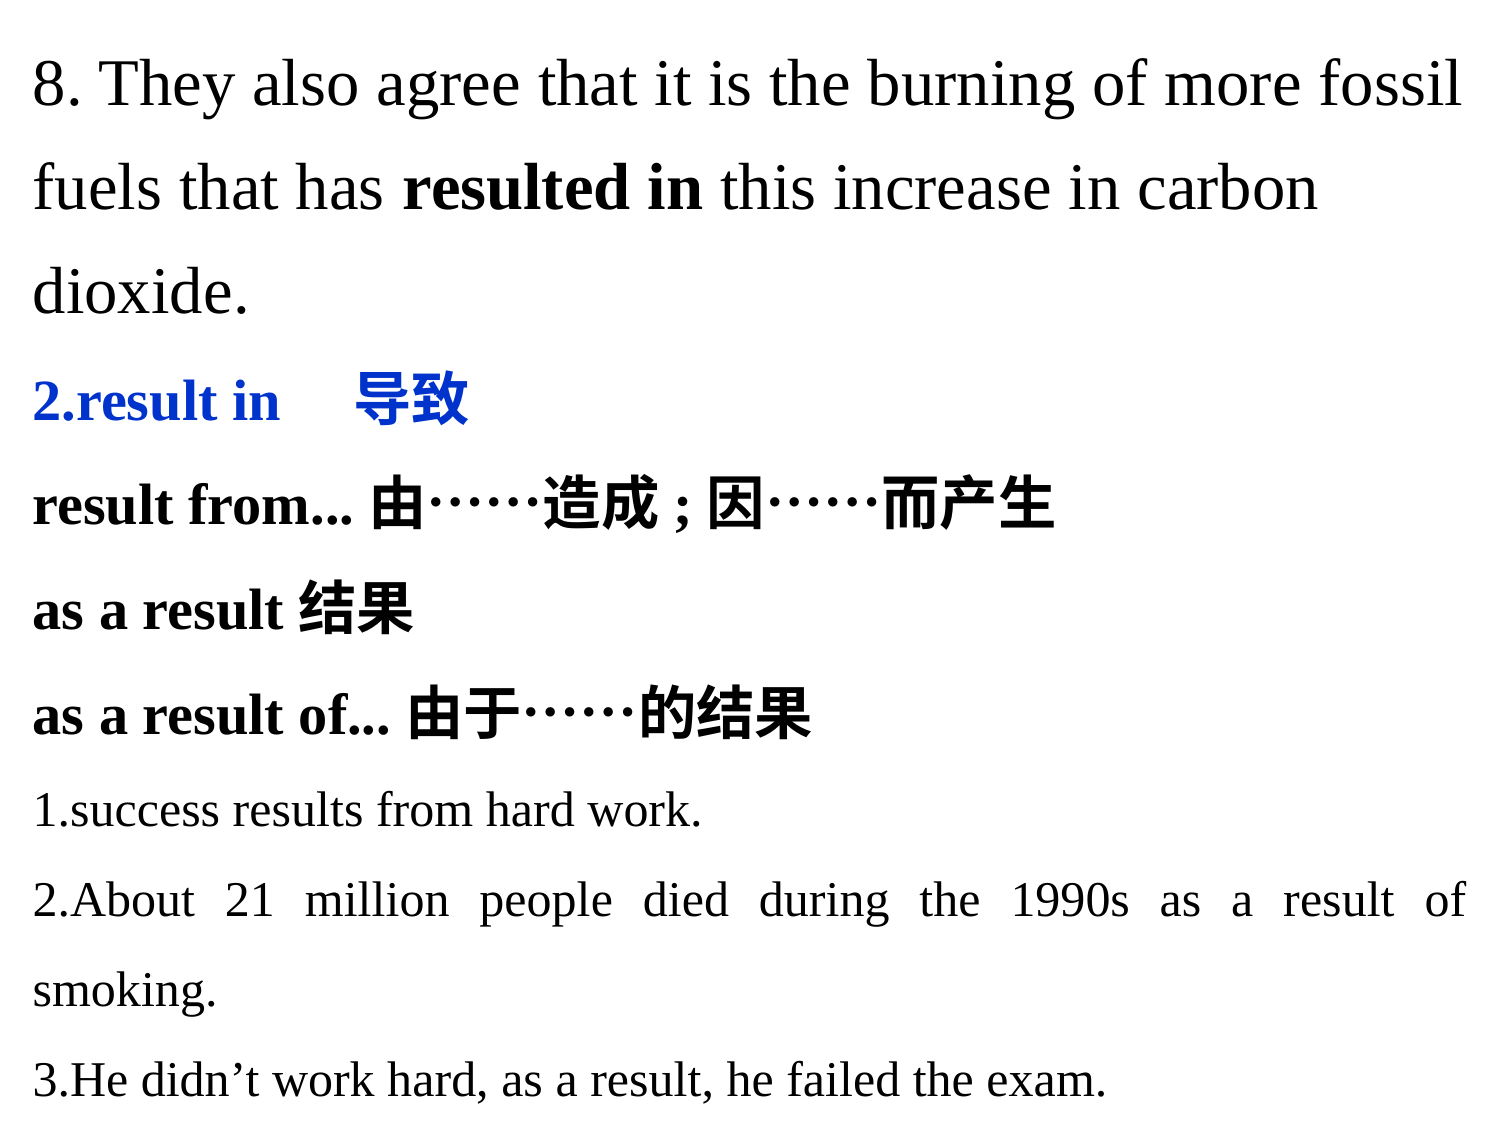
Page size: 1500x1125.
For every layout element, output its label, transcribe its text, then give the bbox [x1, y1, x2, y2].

list 8. They also agree that it is the burning of more fossil fuels that has resulted in this increase in carbon dioxide. 2.result in 导致 result from...由……造成;因……而产生 as a result结果 as a result of...由于……的结果 1.success results from hard work. 2.About 21 million people died during the 1990s as a result of smoking. 3.He didn’t work hard, as a result, he failed the exam. [17, 7, 1483, 1094]
